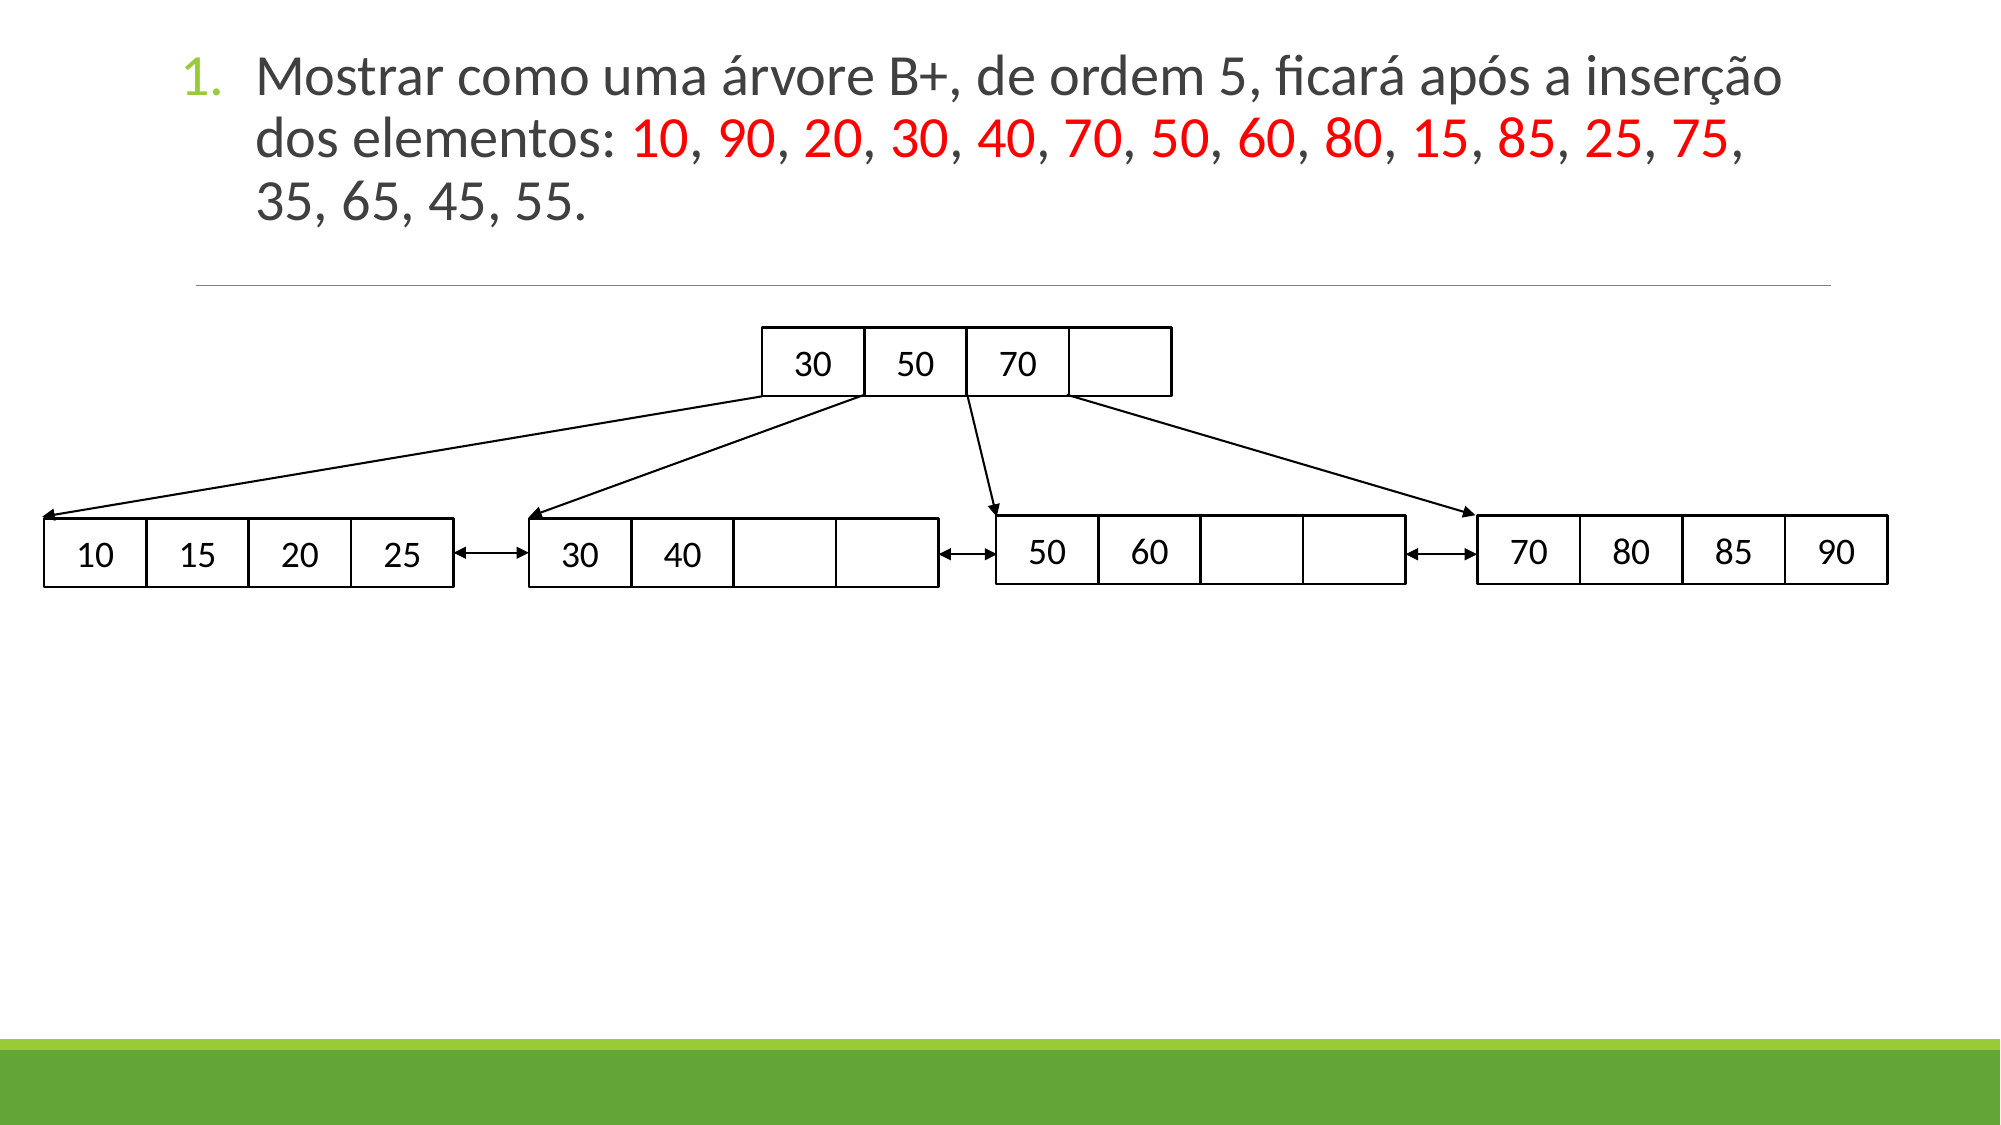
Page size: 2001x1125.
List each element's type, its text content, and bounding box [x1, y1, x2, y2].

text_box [1066, 394, 1476, 516]
text_box [835, 517, 940, 588]
text_box 10 [43, 525, 145, 588]
text_box 20 [247, 527, 350, 588]
text_box [1302, 525, 1407, 585]
text_box 50 [995, 514, 1097, 585]
list Mostrar como uma árvore B+, de ordem 5, ficará após a inserção dos elementos: 10, 90, 20, 30, 40, 70, 50, 60, 80, 15, 85, 25, 75, 35, 65, 45, 55. [180, 37, 1830, 266]
text_box 25 [350, 527, 455, 588]
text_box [966, 394, 998, 518]
text_box 70 [1476, 514, 1579, 585]
text_box 70 [965, 326, 1068, 397]
text_box 30 [761, 326, 863, 391]
text_box 60 [1097, 525, 1199, 585]
text_box 30 [528, 527, 630, 588]
text_box 15 [145, 527, 247, 588]
text_box 85 [1681, 514, 1784, 585]
text_box [732, 526, 835, 588]
text_box [1199, 525, 1302, 585]
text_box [528, 394, 866, 518]
text_box 90 [1784, 514, 1889, 585]
text_box 40 [630, 527, 732, 588]
text_box 50 [863, 326, 965, 397]
text_box [1068, 326, 1173, 392]
text_box 80 [1579, 514, 1681, 585]
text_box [41, 395, 527, 518]
